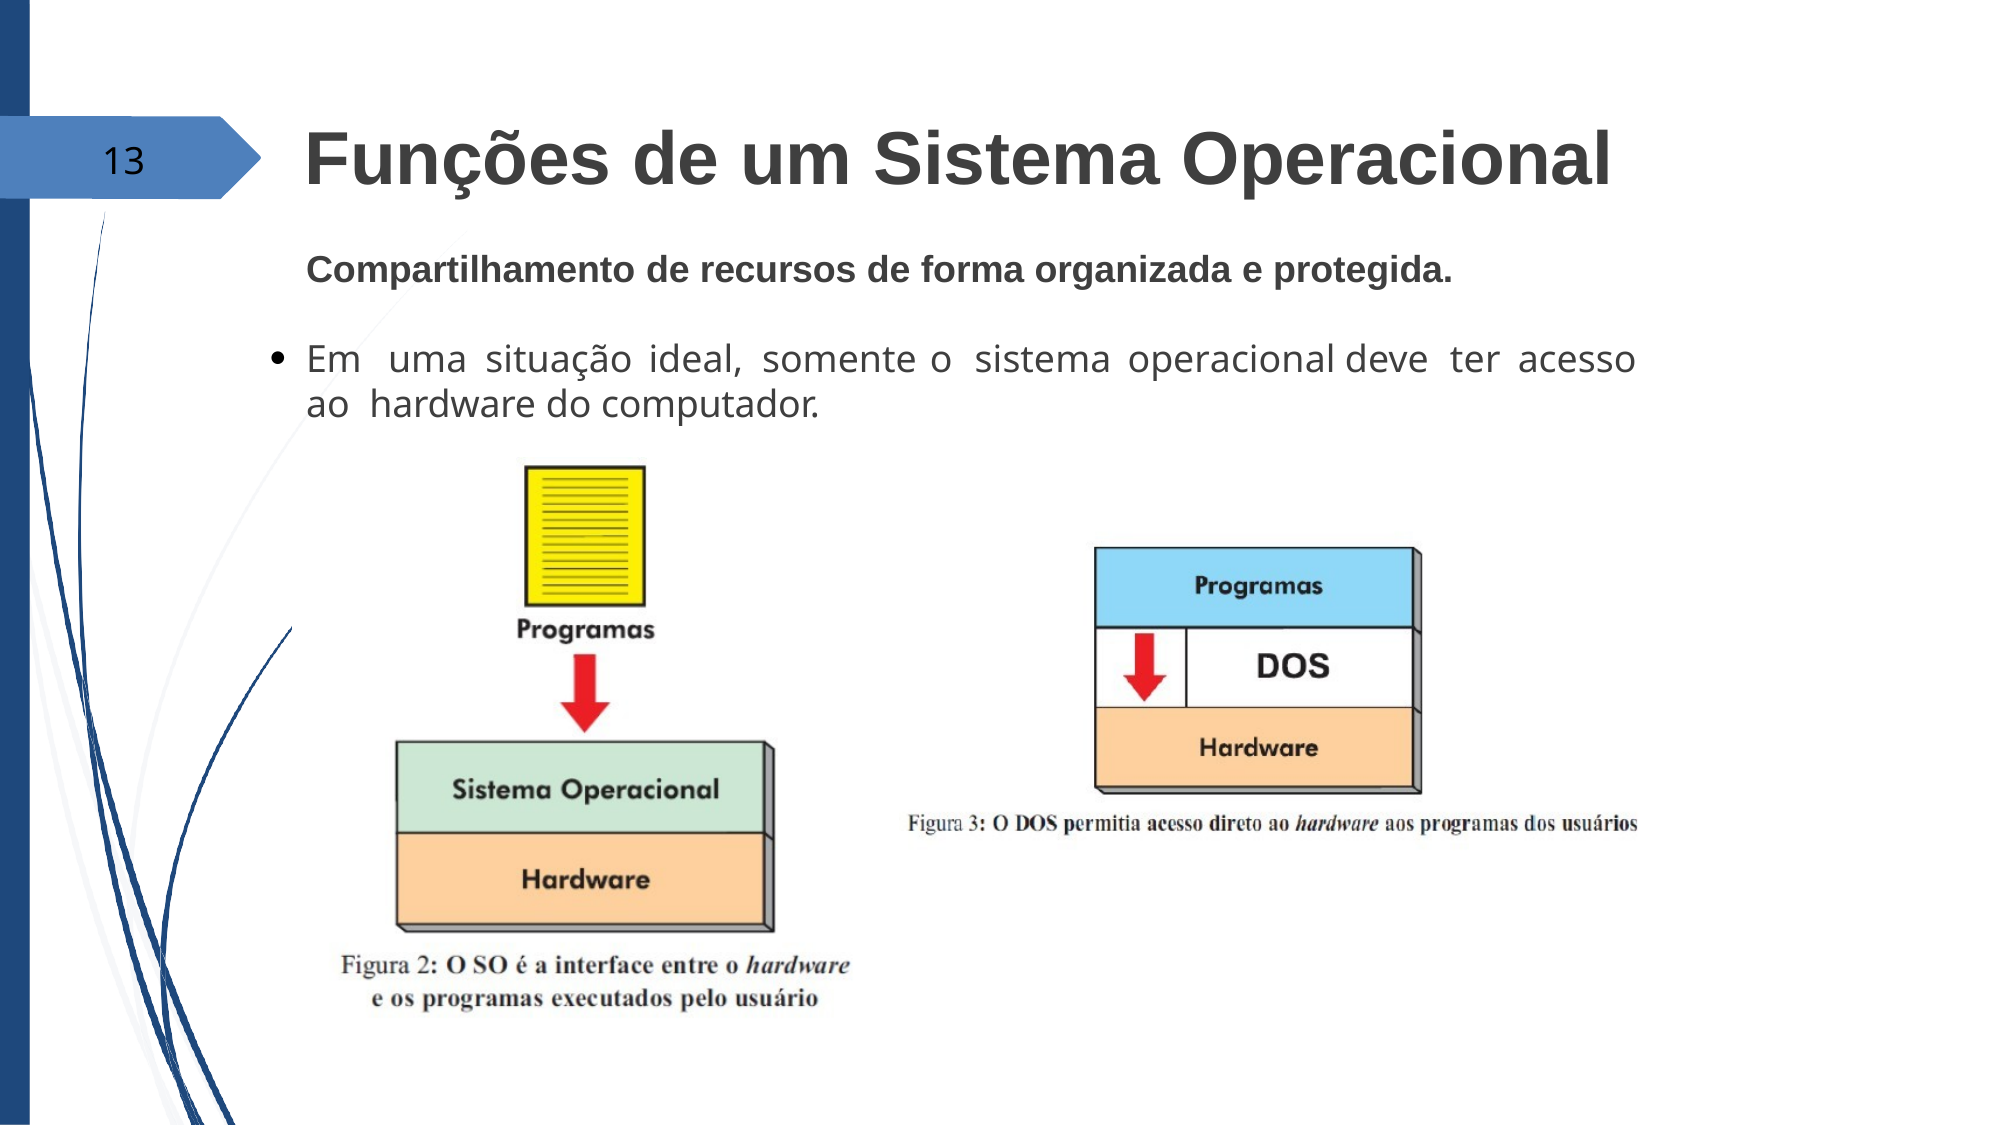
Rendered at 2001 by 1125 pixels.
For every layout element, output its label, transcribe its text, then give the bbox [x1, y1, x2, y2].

title Funções de um Sistema Operacional [302, 107, 1618, 298]
text_box ● [268, 343, 287, 366]
text_box 13 [99, 134, 146, 182]
text_box Em uma situação ideal, somente o sistema operacional deve ter acesso ao hardware do computador. [303, 333, 1703, 426]
text_box Compartilhamento de recursos de forma organizada e protegida. [303, 243, 1462, 291]
picture [30, 0, 1678, 1125]
